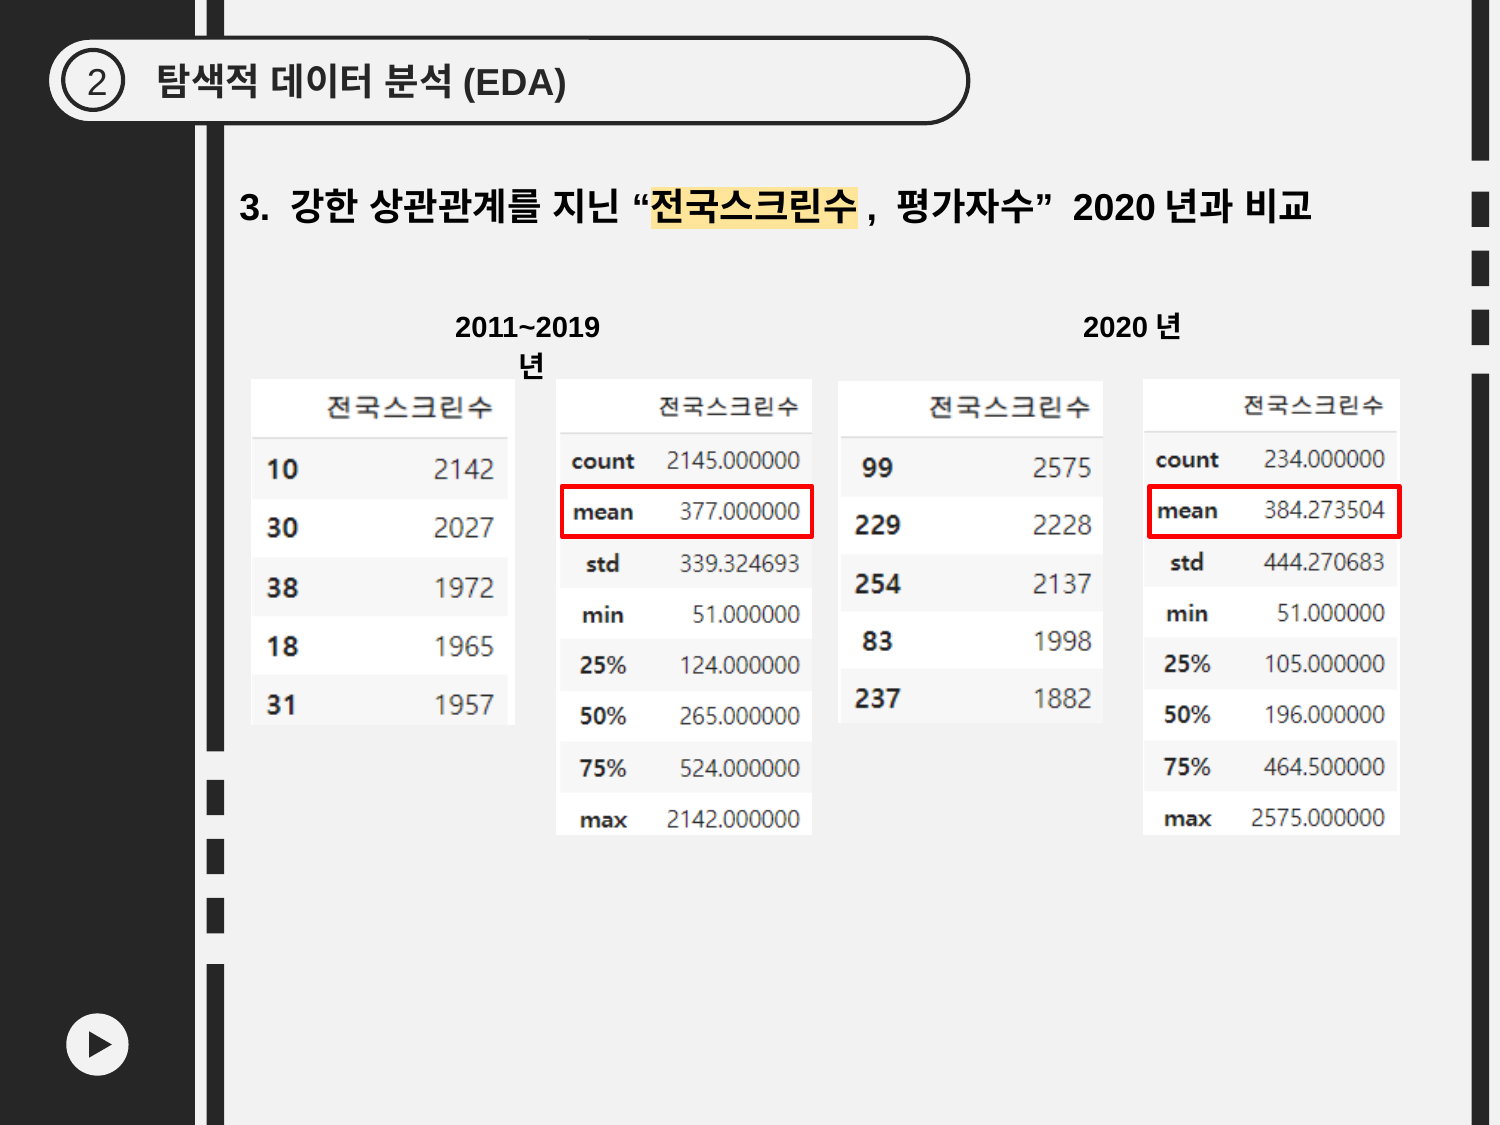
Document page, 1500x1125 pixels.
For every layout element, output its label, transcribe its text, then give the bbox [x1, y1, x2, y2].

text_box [65, 1013, 129, 1076]
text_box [1471, 0, 1490, 1125]
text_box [838, 379, 1400, 835]
text_box 탐색적 데이터 분석(EDA) [230, 37, 969, 124]
text_box 2020년 [1028, 288, 1237, 359]
text_box [0, 0, 195, 1125]
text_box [206, 0, 225, 1125]
text_box 2011~2019년 [427, 288, 636, 378]
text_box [250, 379, 813, 835]
text_box 3. 강한 상관관계를 지닌 “전국스크린수, 평가자수” 2020년과 비교 [230, 175, 1466, 236]
text_box 탐색적 데이터 분석(EDA) [46, 37, 201, 124]
text_box 2 [63, 49, 124, 110]
